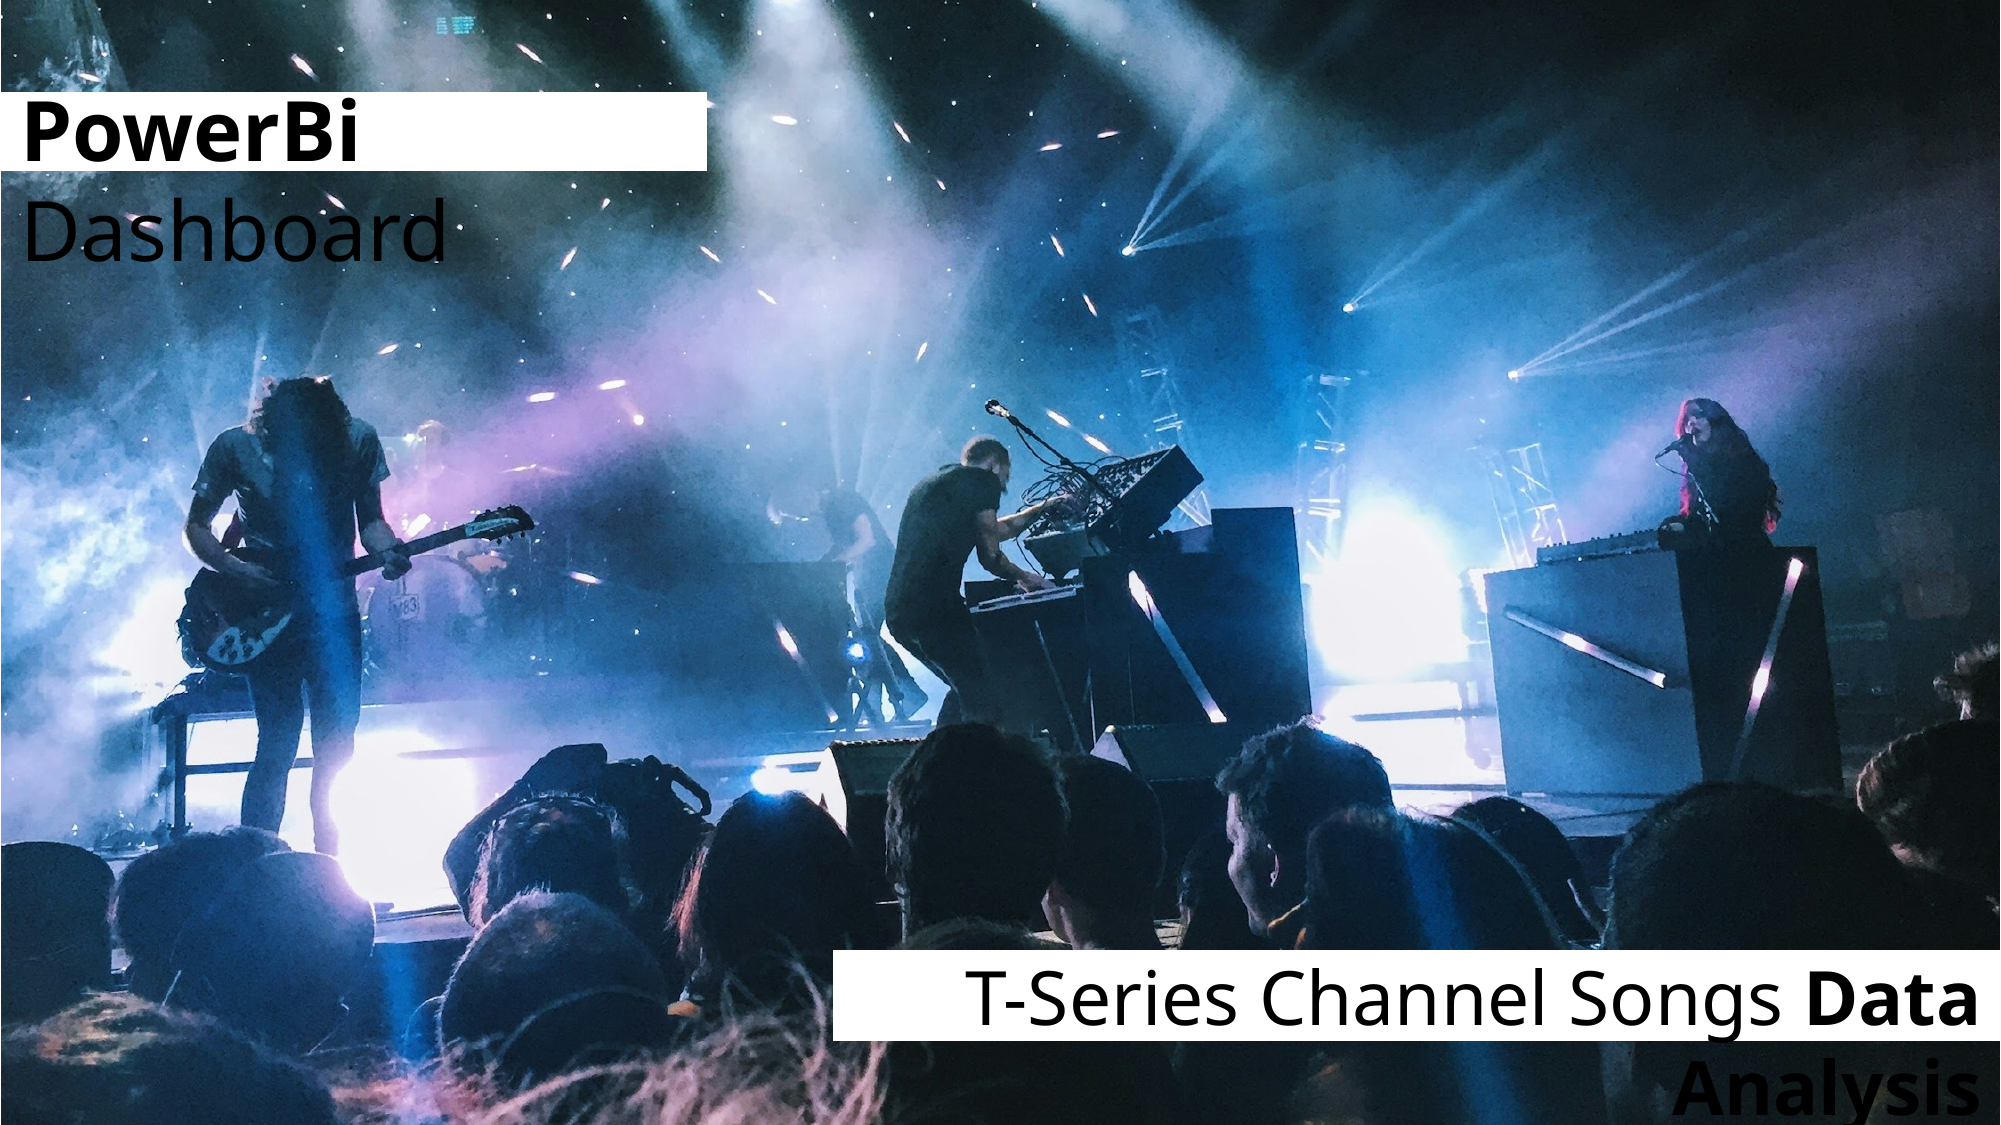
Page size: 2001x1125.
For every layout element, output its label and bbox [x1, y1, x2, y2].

text_box [832, 537, 2000, 1042]
picture [1, 0, 2000, 1125]
text_box [1, 0, 708, 171]
